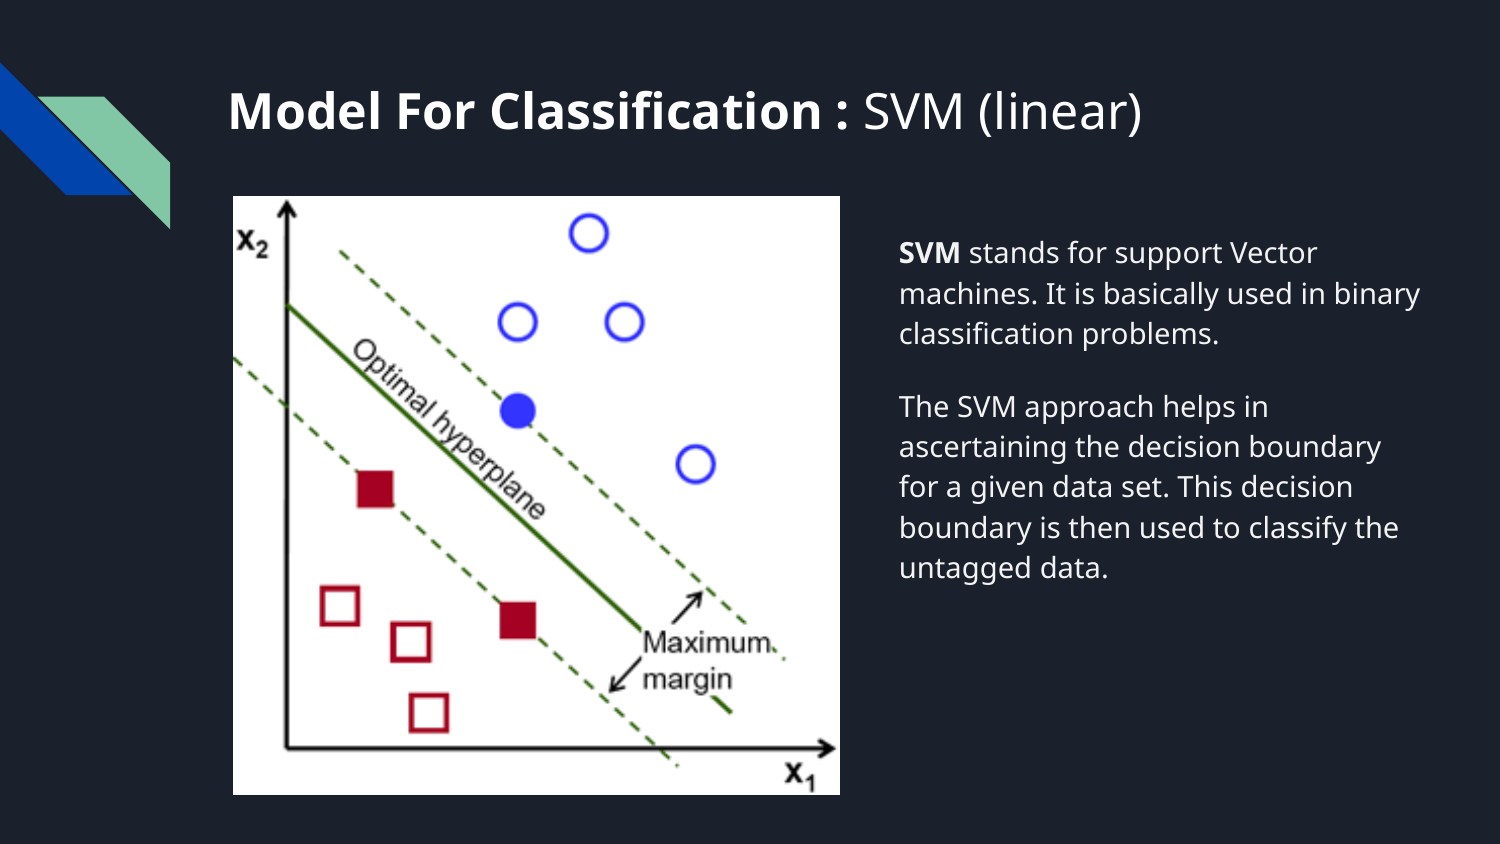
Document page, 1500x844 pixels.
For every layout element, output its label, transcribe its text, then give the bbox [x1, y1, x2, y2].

picture [233, 196, 840, 795]
title Model For Classification : SVM (linear) [212, 64, 1368, 215]
list SVM stands for support Vector machines. It is basically used in binary classification problems. The SVM approach helps in ascertaining the decision boundary for a given data set. This decision boundary is then used to classify the untagged data. [884, 214, 1439, 778]
